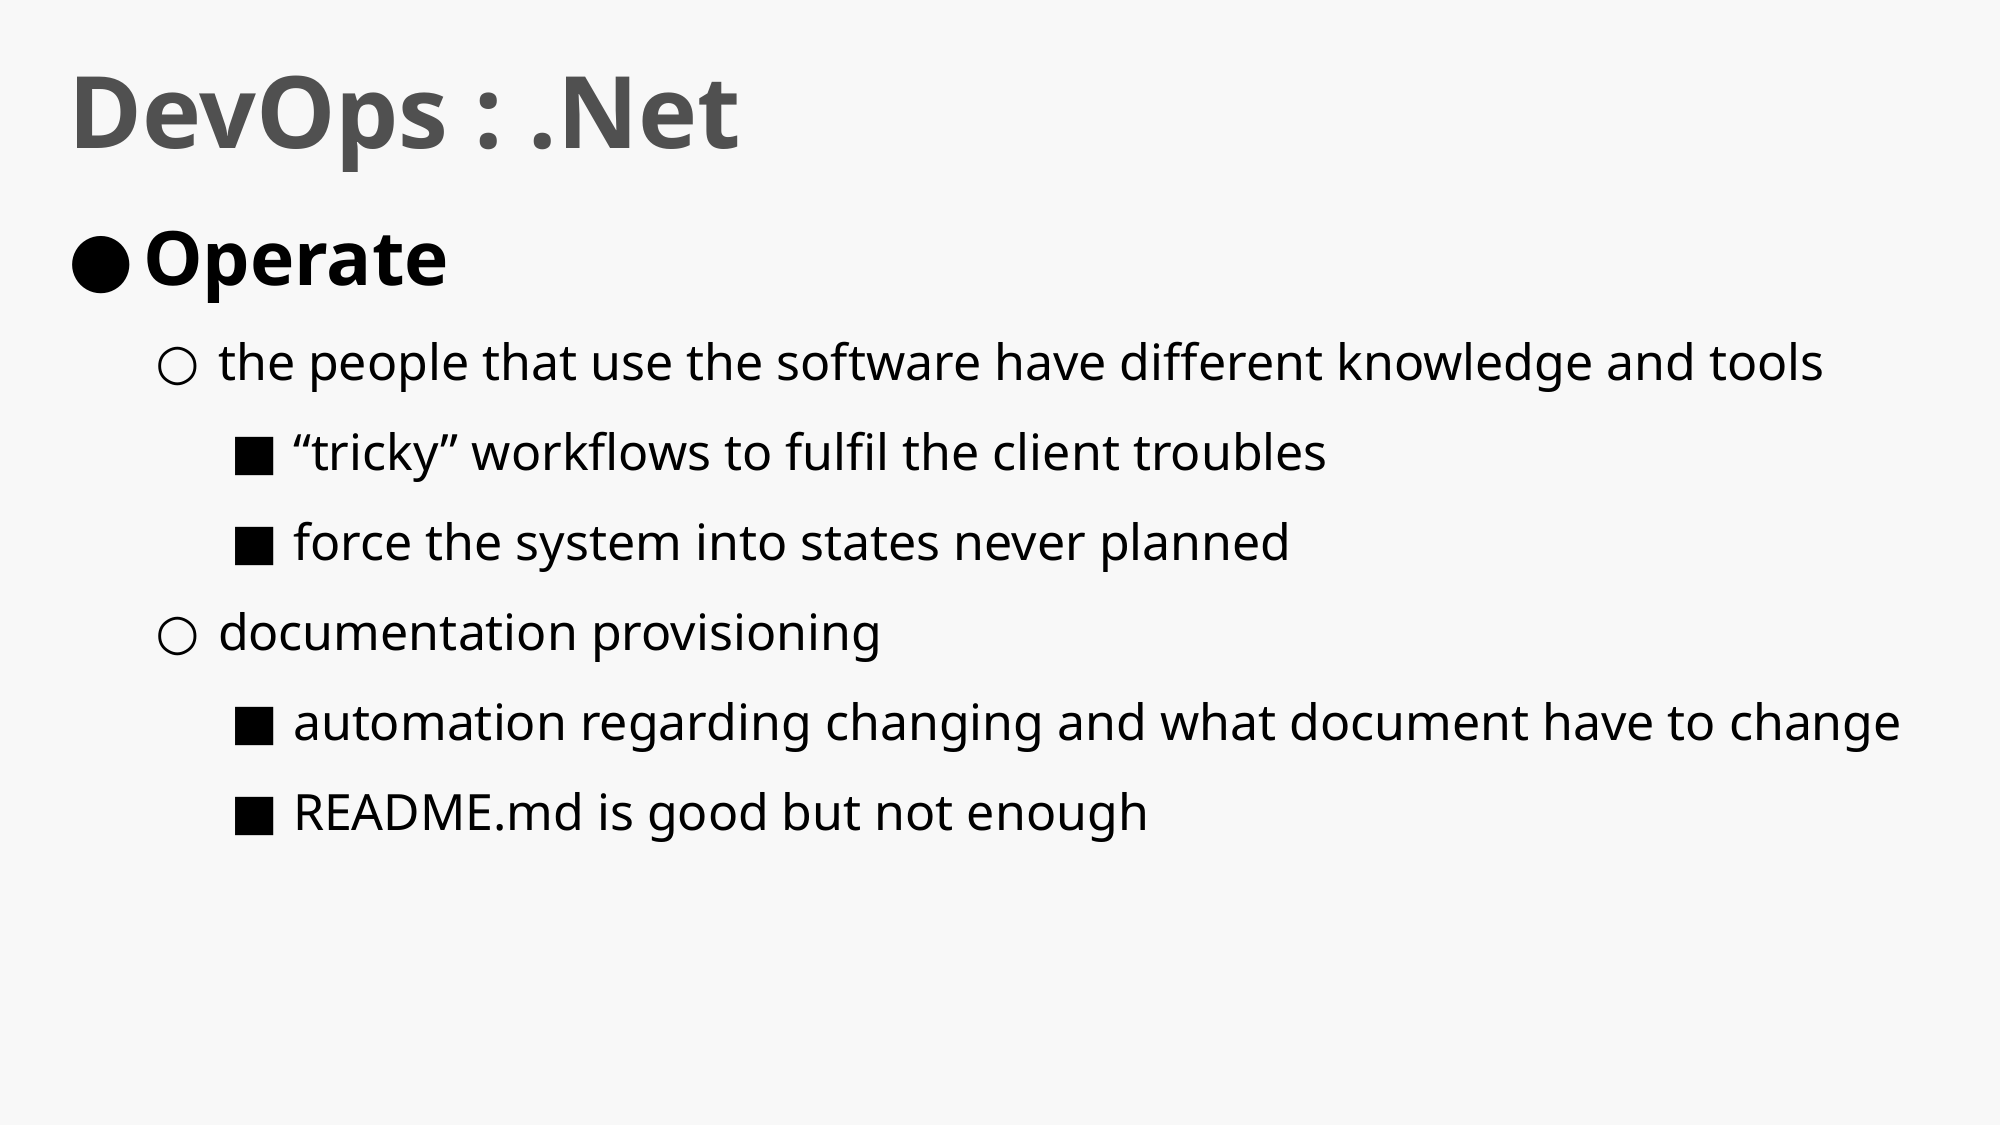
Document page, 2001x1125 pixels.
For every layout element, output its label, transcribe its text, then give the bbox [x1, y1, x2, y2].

text_box DevOps : .Net [44, 47, 1957, 195]
text_box Operate the people that use the software have different knowledge and tools “tricky” workflows to fulfil the client troubles force the system into states never planned documentation provisioning automation regarding changing and what document have to change README.md is good but not enough [44, 195, 1956, 1064]
